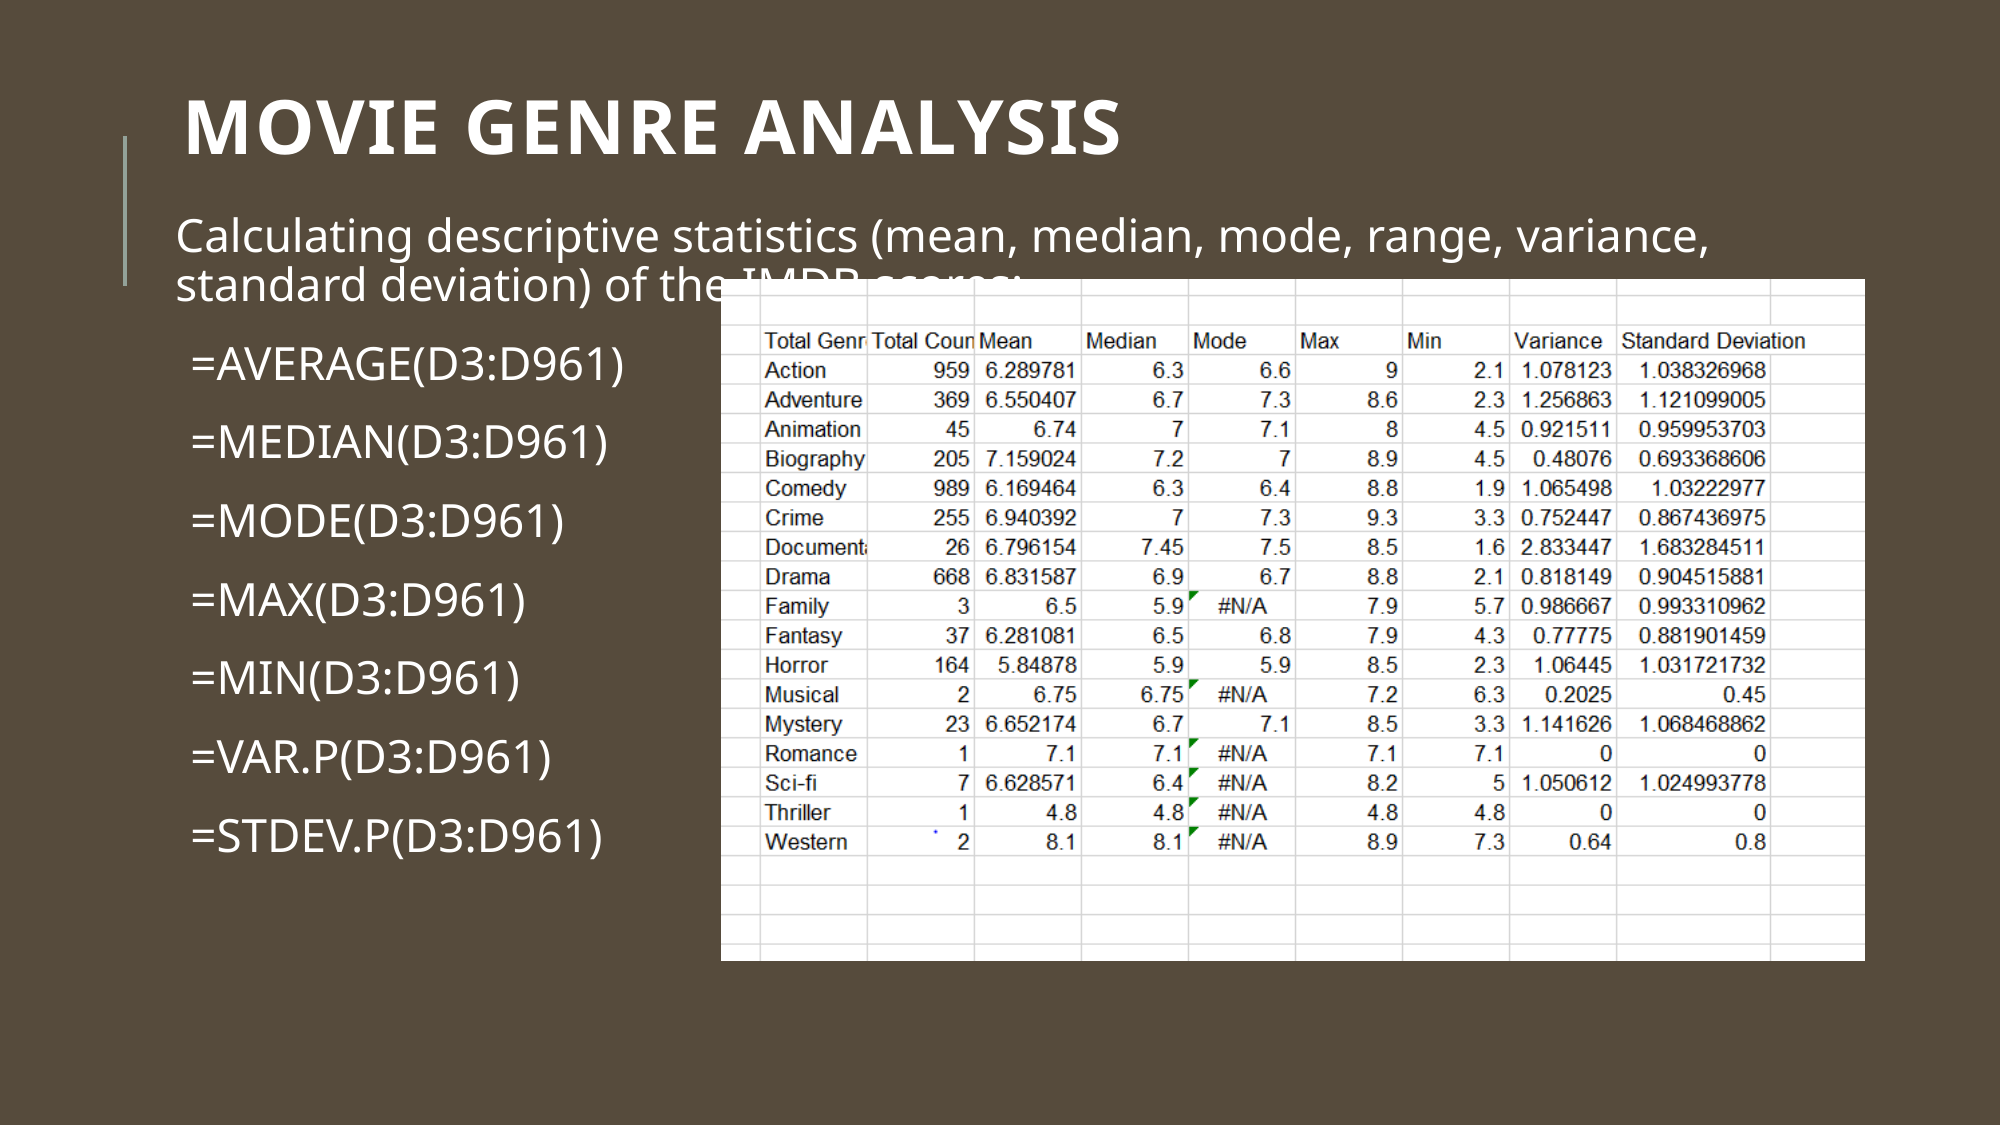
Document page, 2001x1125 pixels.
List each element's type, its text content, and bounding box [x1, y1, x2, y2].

list Calculating descriptive statistics (mean, median, mode, range, variance, standard deviation) of the IMDB scores: =AVERAGE(D3:D961) =MEDIAN(D3:D961) =MODE(D3:D961) =MAX(D3:D961) =MIN(D3:D961) =VAR.P(D3:D961) =STDEV.P(D3:D961) [168, 205, 1763, 1035]
picture [721, 279, 1865, 961]
title Movie Genre Analysis [168, 96, 1763, 169]
